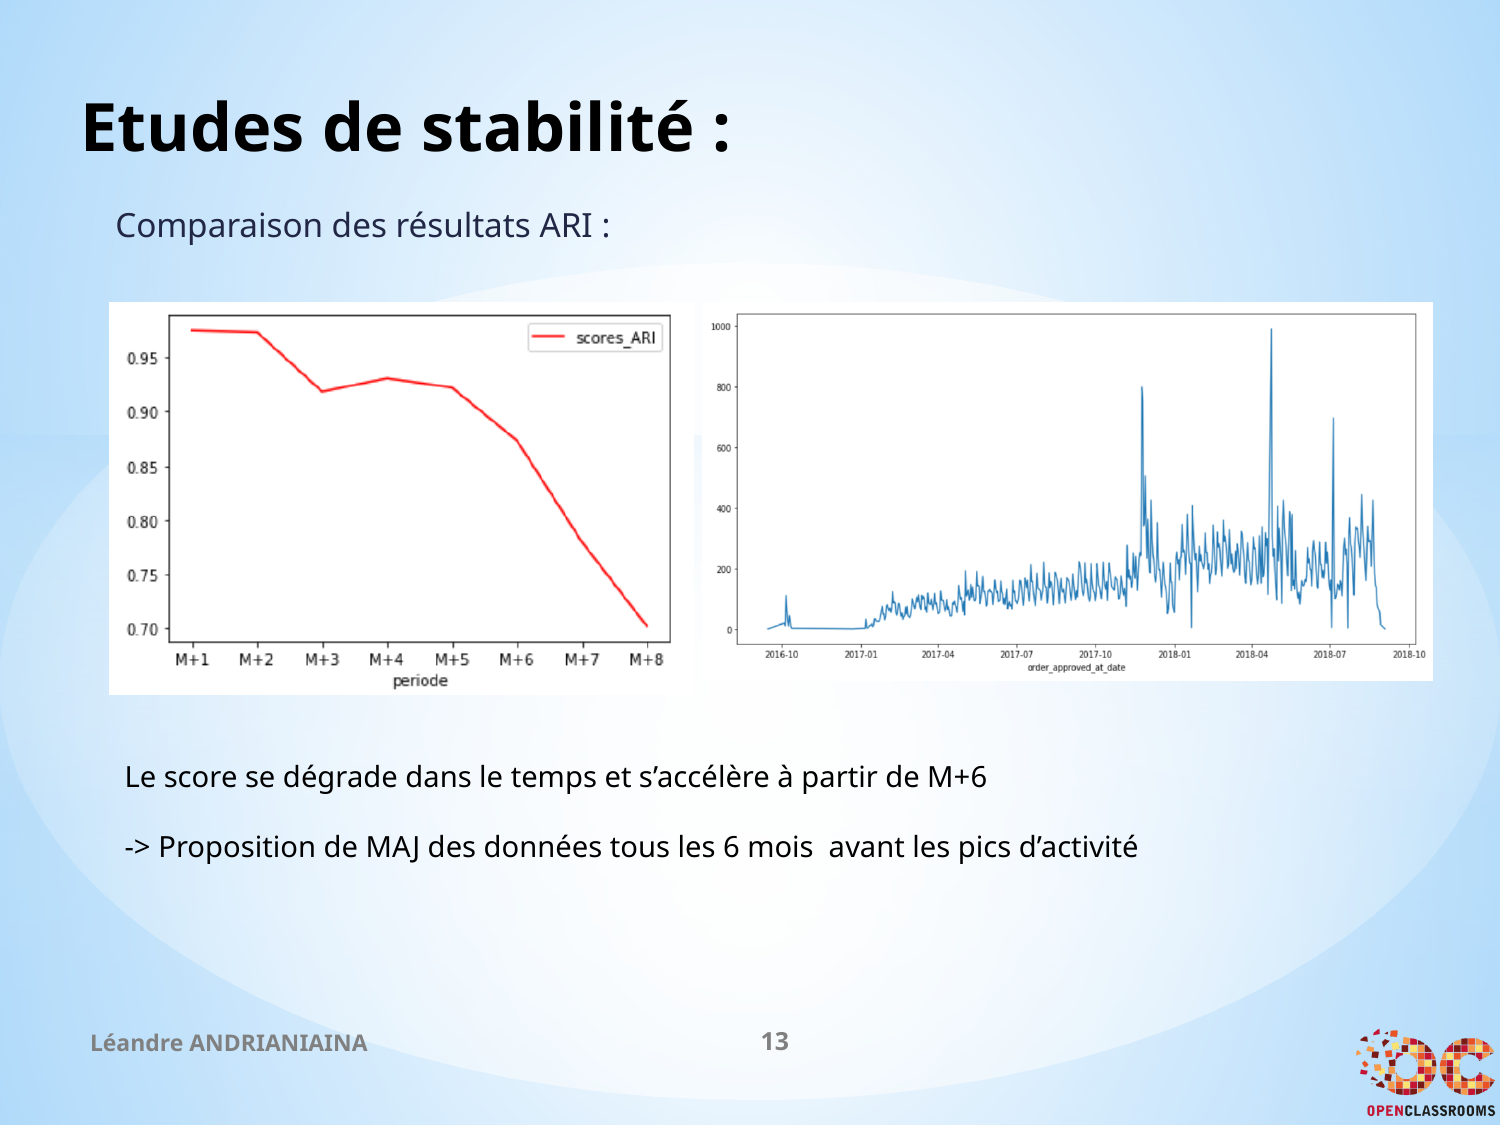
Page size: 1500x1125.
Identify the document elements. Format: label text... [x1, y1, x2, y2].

picture [1349, 1018, 1500, 1125]
text_box Le score se dégrade dans le temps et s’accélère à partir de M+6 -> Proposition de MAJ des données tous les 6 mois avant les pics d’activité [109, 751, 1221, 872]
footer Léandre ANDRIANIAINA [75, 1012, 624, 1073]
slide_number 13 [624, 1012, 925, 1073]
title Etudes de stabilité : [64, 54, 1447, 173]
picture [702, 302, 1434, 681]
list Comparaison des résultats ARI : [100, 196, 1388, 929]
picture [109, 302, 694, 695]
